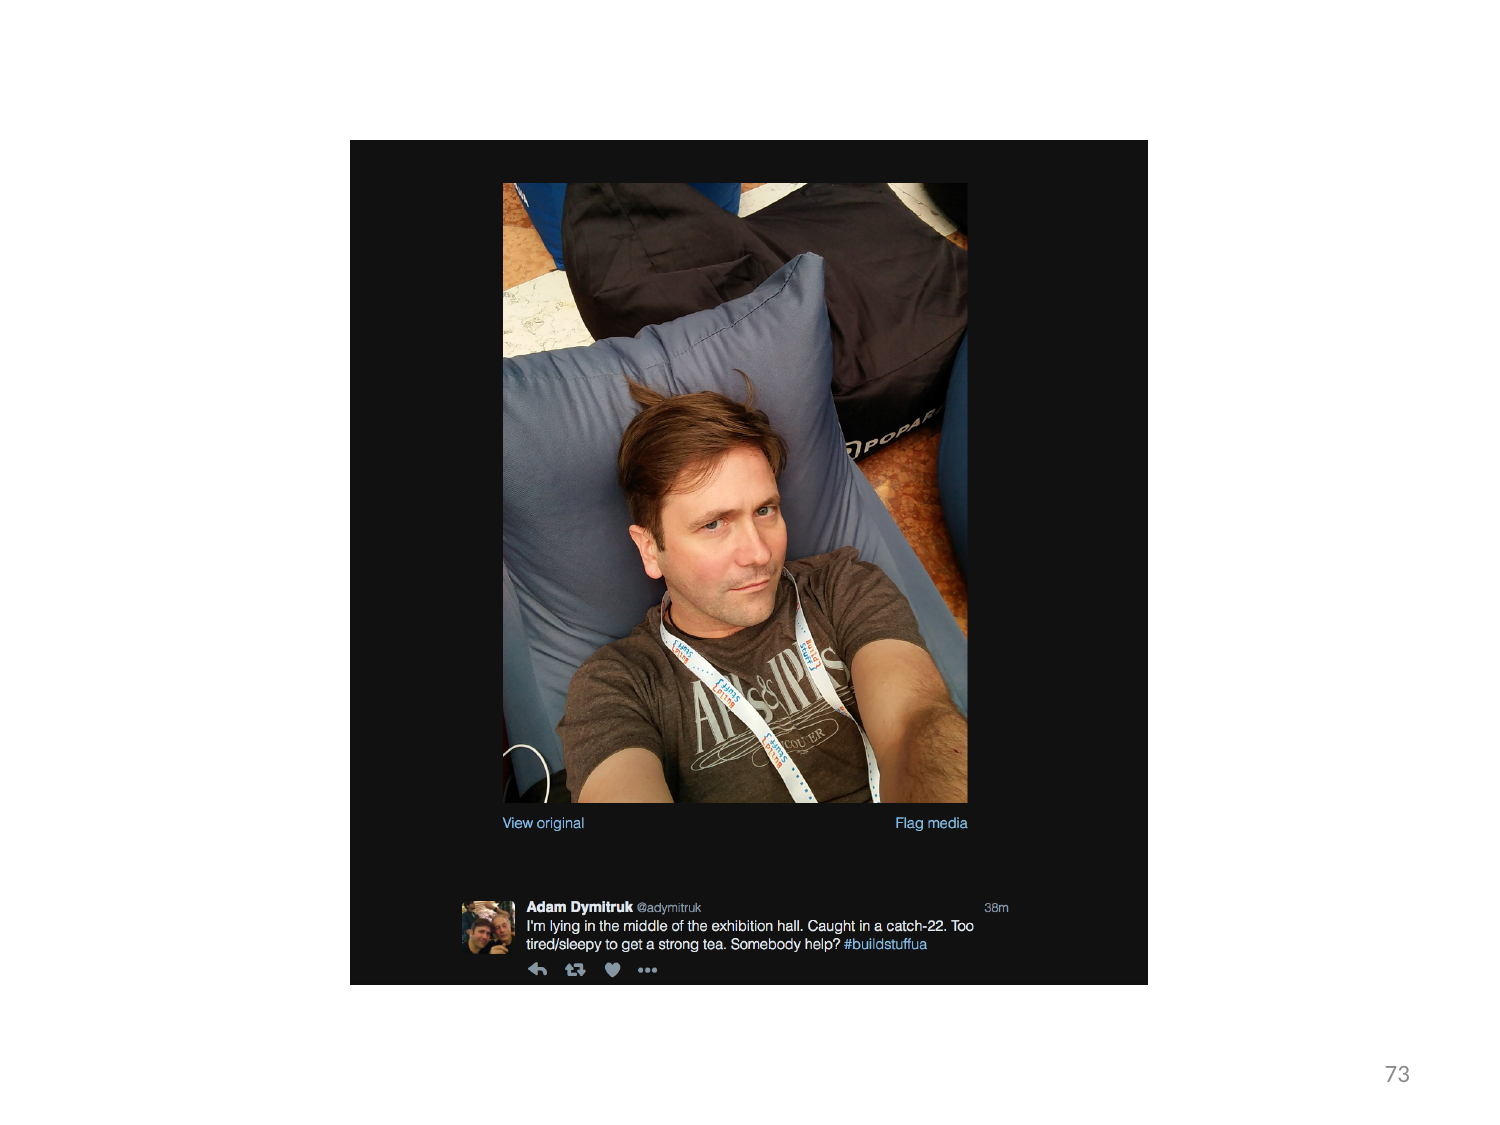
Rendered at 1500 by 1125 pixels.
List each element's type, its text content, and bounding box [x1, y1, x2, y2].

picture [349, 140, 1148, 985]
slide_number 73 [1074, 1042, 1425, 1103]
